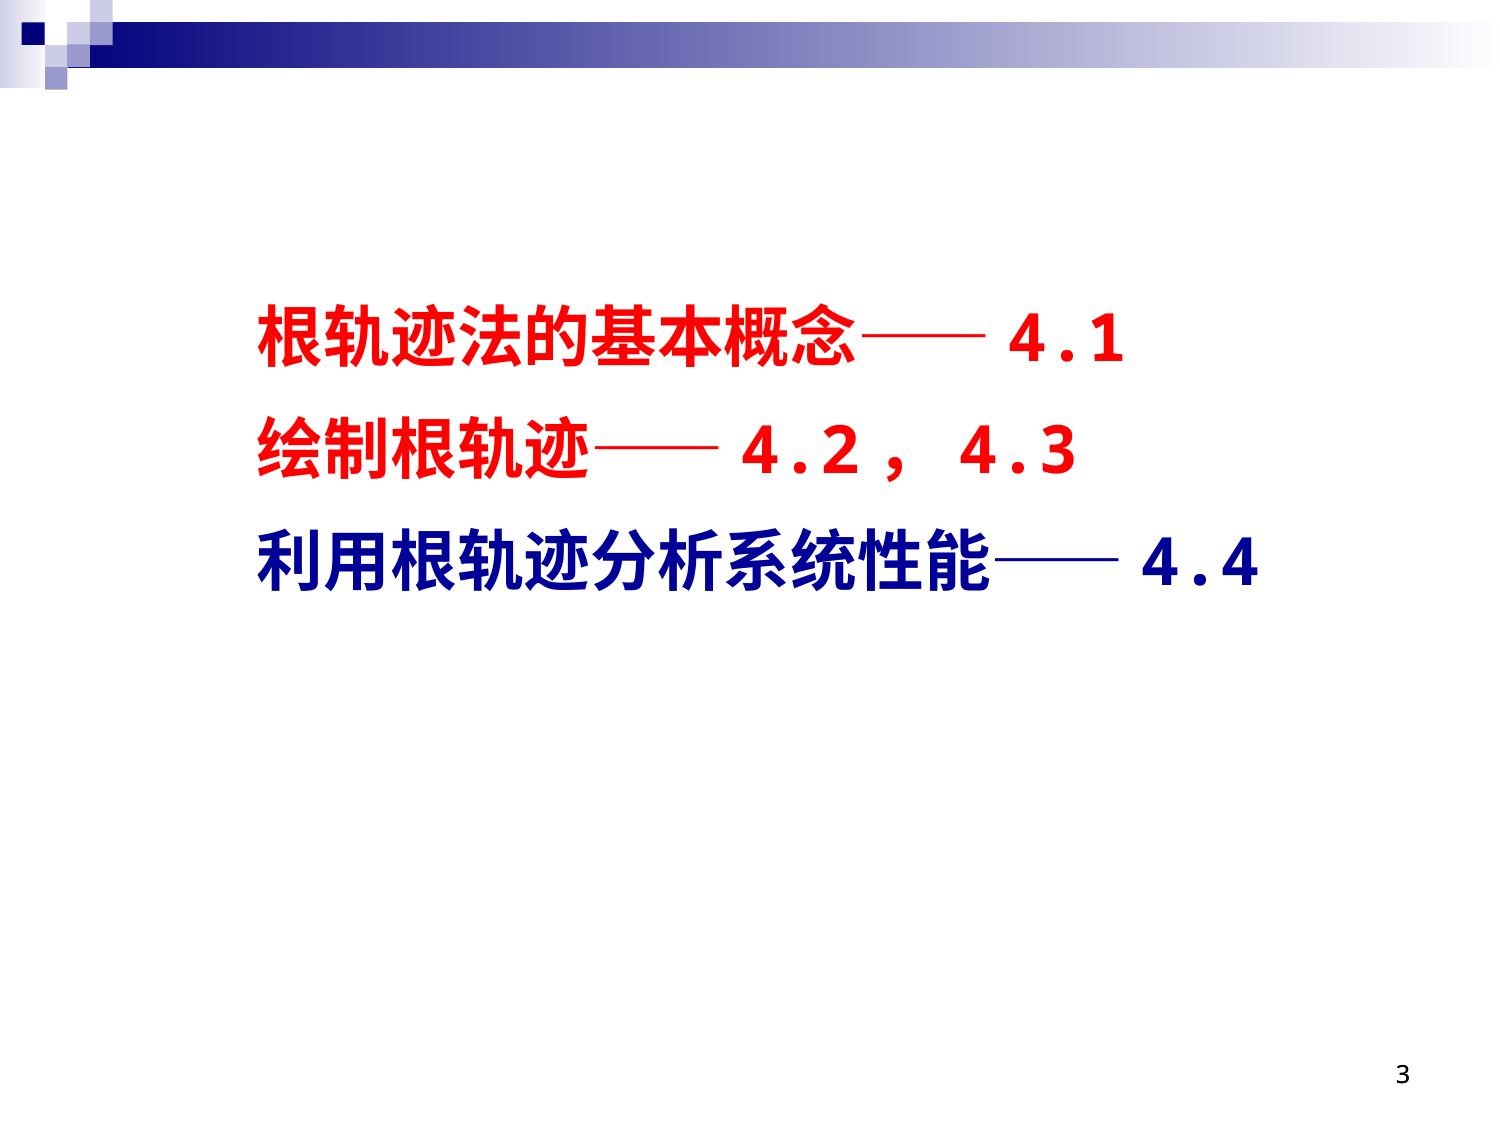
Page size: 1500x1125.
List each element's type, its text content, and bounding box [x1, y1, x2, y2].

slide_number 3 [1074, 1025, 1425, 1100]
text_box 根轨迹法的基本概念——4.1 绘制根轨迹——4.2，4.3 利用根轨迹分析系统性能——4.4 [242, 255, 1343, 606]
